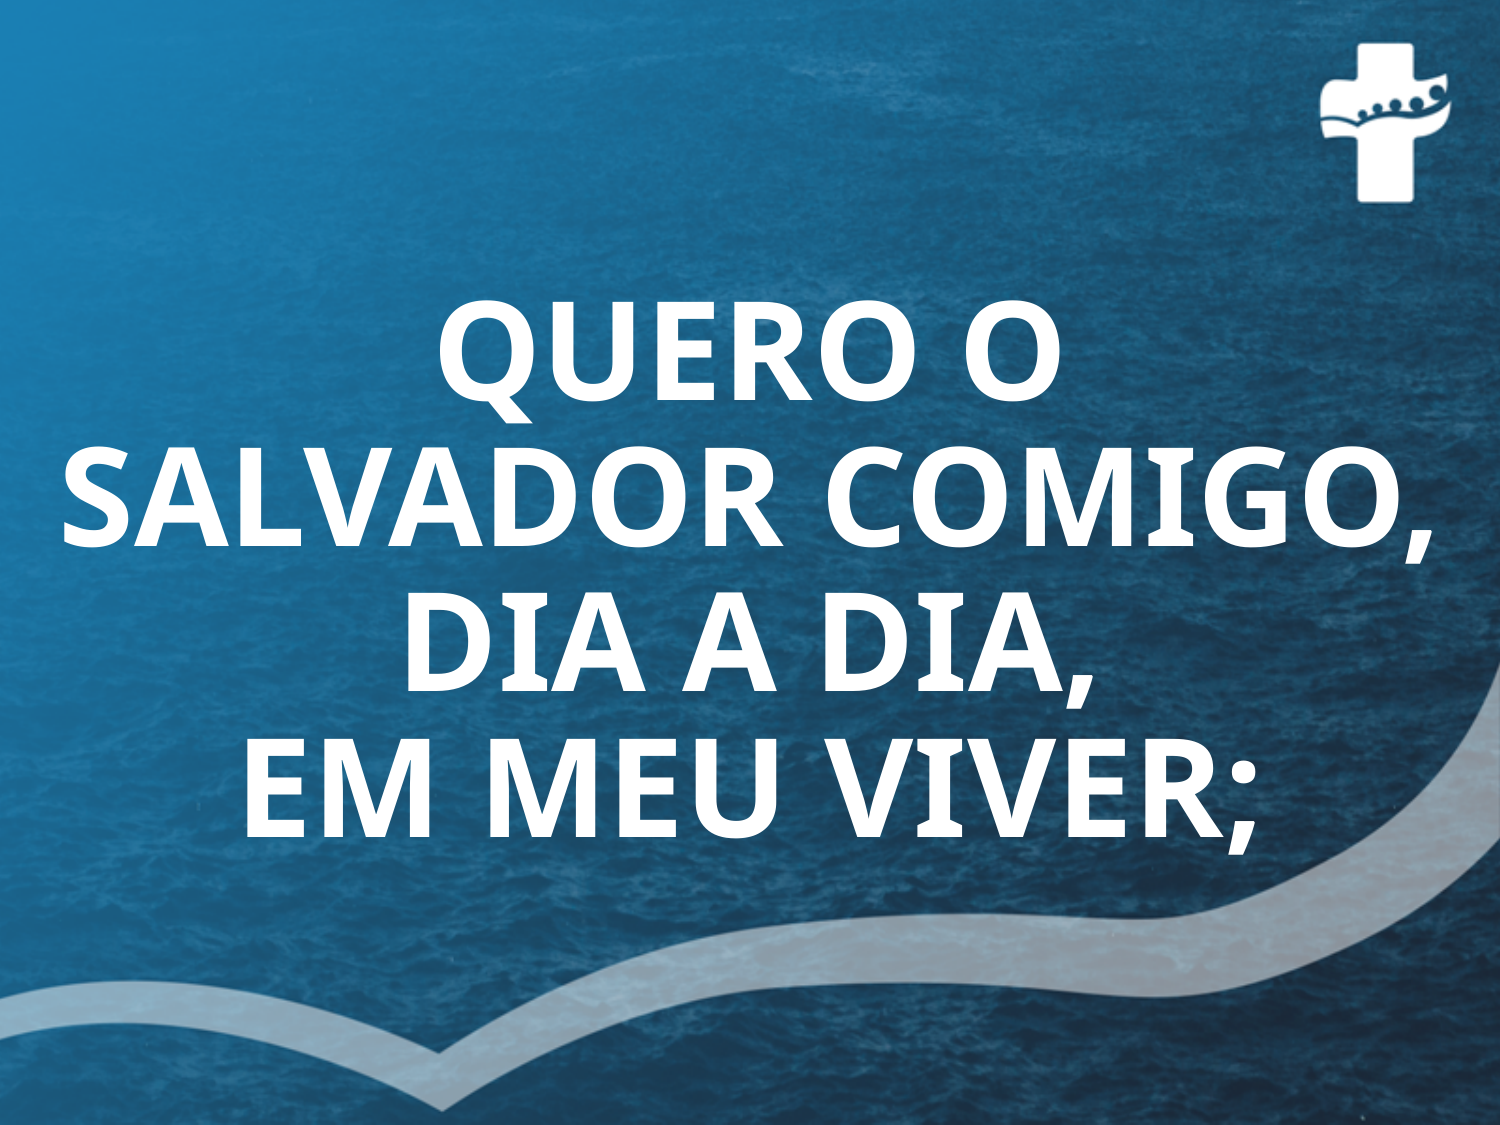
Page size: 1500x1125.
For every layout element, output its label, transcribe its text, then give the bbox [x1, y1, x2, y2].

picture [0, 668, 1500, 1125]
picture [0, 0, 1500, 479]
title QUERO O SALVADOR COMIGO, DIA A DIA, EM MEU VIVER; [0, 479, 1500, 668]
